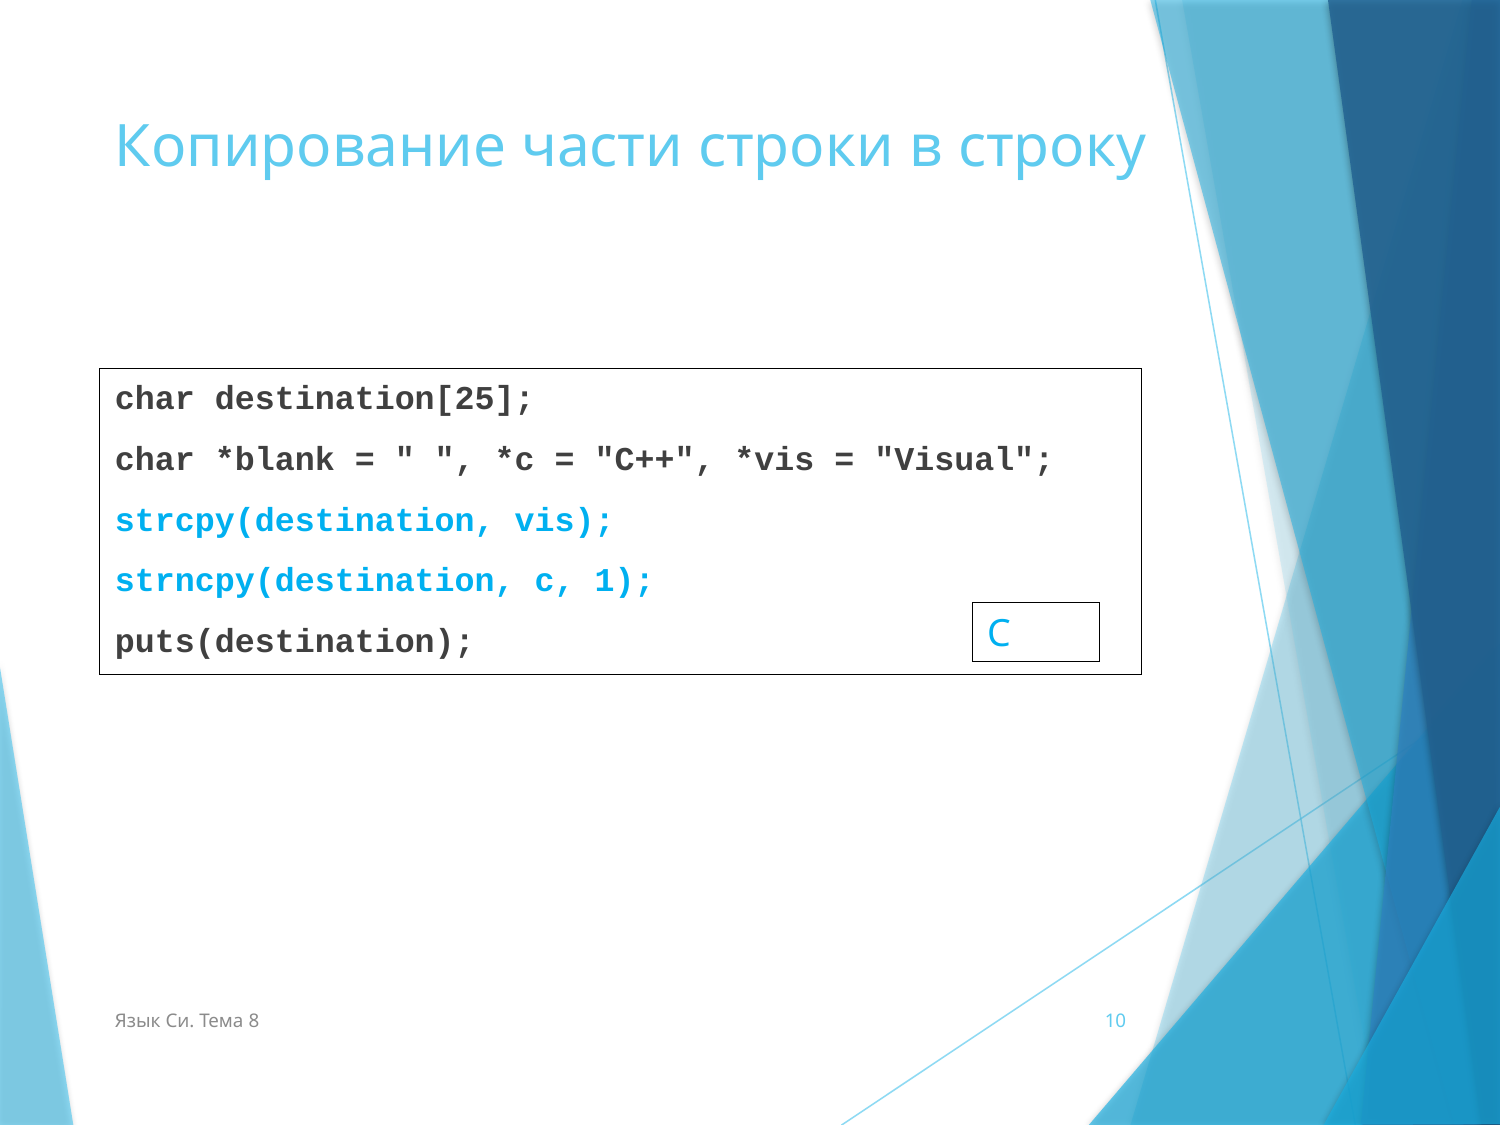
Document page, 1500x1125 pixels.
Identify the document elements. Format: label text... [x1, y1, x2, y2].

list char destination[25]; char *blank = " ", *c = "C++", *vis = "Visual"; strcpy(destination, vis); strncpy(destination, c, 1); puts(destination); [99, 368, 1142, 675]
title Копирование части строки в строку [99, 99, 1173, 230]
footer Язык Си. Тема 8 [99, 991, 859, 1051]
text_box C [972, 602, 1100, 662]
slide_number 10 [1057, 991, 1142, 1051]
